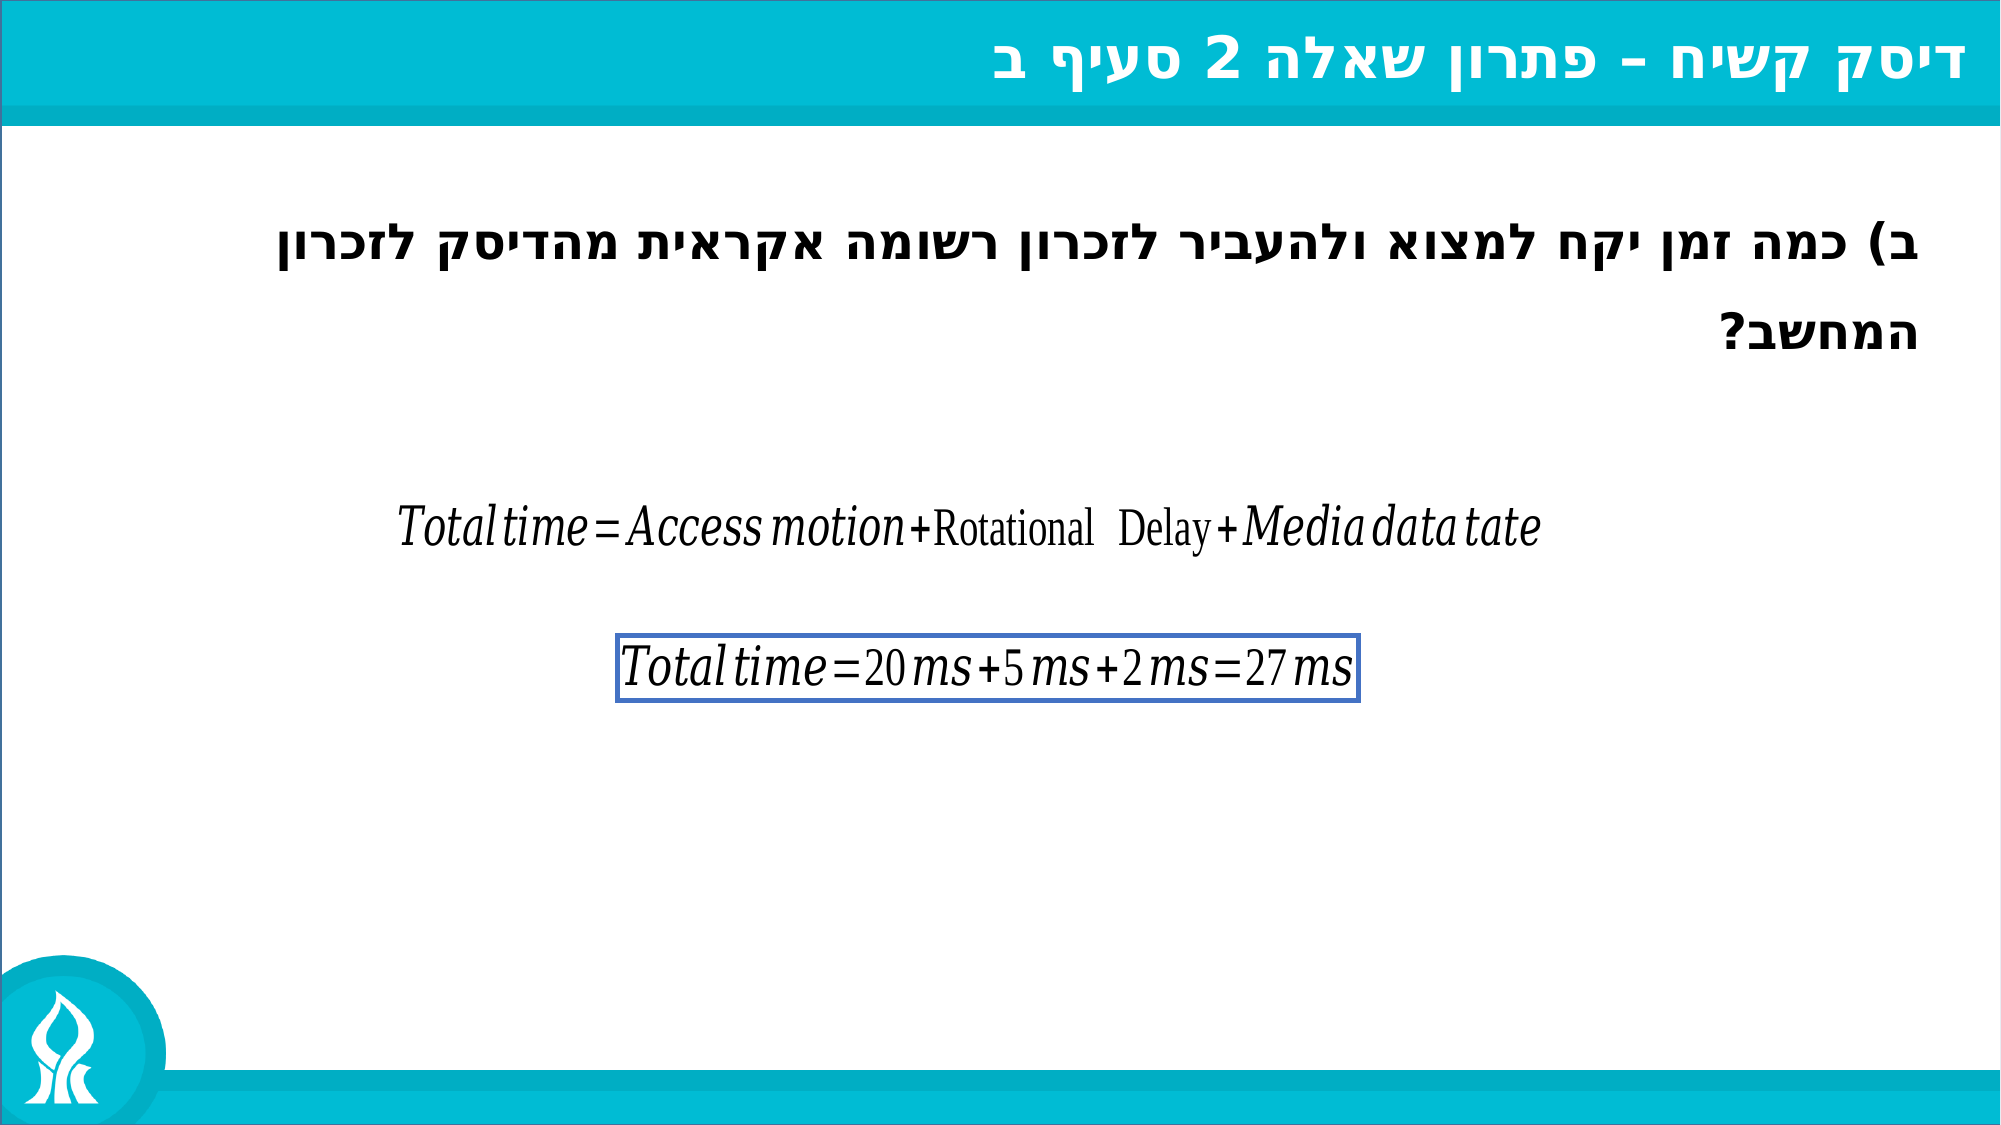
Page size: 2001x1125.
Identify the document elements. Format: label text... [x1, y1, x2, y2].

text_box ב) כמה זמן יקח למצוא ולהעביר לזכרון רשומה אקראית מהדיסק לזכרון המחשב? [120, 172, 1936, 457]
picture [0, 0, 2001, 1125]
text_box דיסק קשיח – פתרון שאלה 2 סעיף ב [977, 12, 1983, 98]
